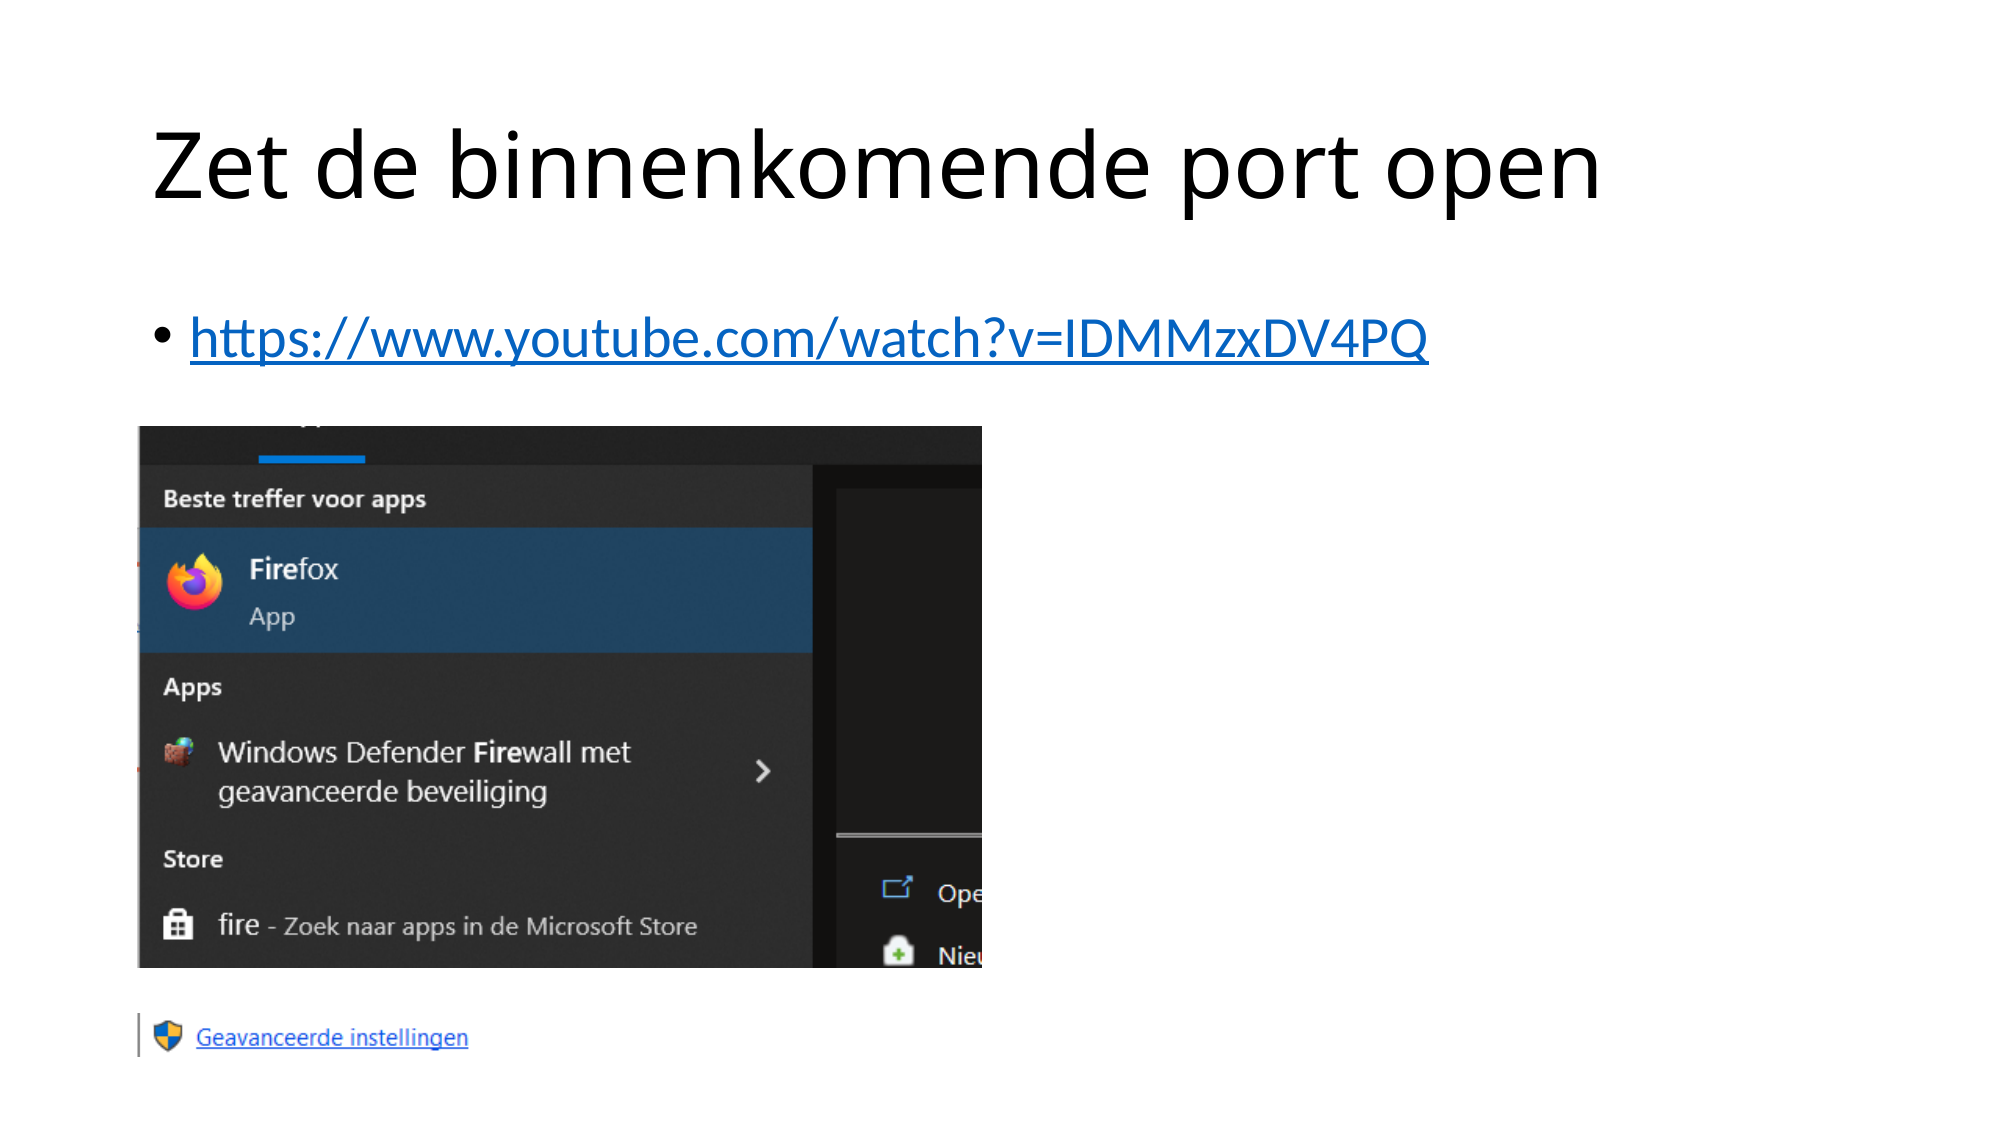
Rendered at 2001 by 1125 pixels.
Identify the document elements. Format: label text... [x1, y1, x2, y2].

picture [137, 426, 982, 968]
title Zet de binnenkomende port open [137, 59, 1863, 278]
picture [137, 1013, 550, 1058]
list https://www.youtube.com/watch?v=IDMMzxDV4PQ [137, 299, 1863, 1014]
